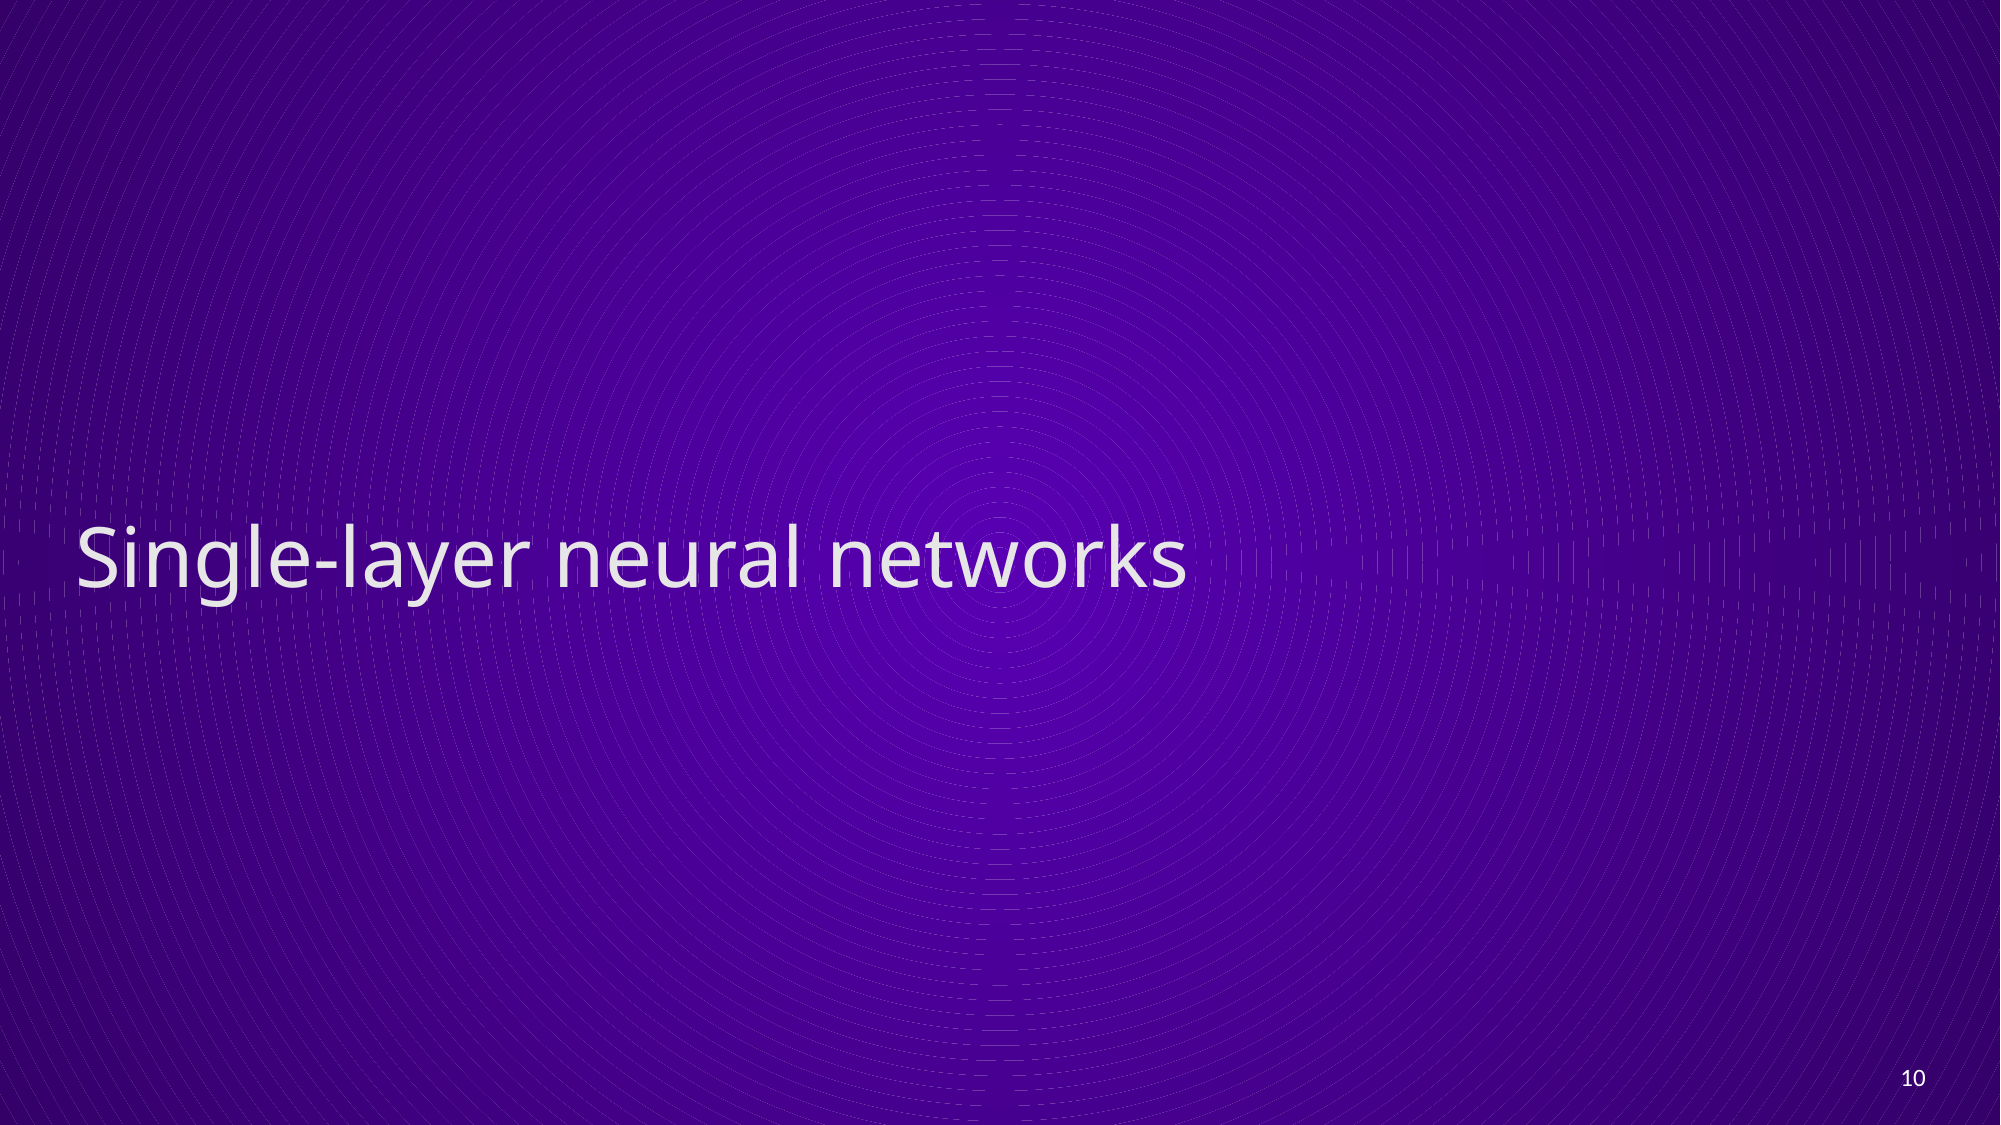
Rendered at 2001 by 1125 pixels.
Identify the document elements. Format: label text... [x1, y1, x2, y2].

title Single-layer neural networks [60, 399, 1942, 722]
slide_number 10 [1861, 1057, 1941, 1095]
